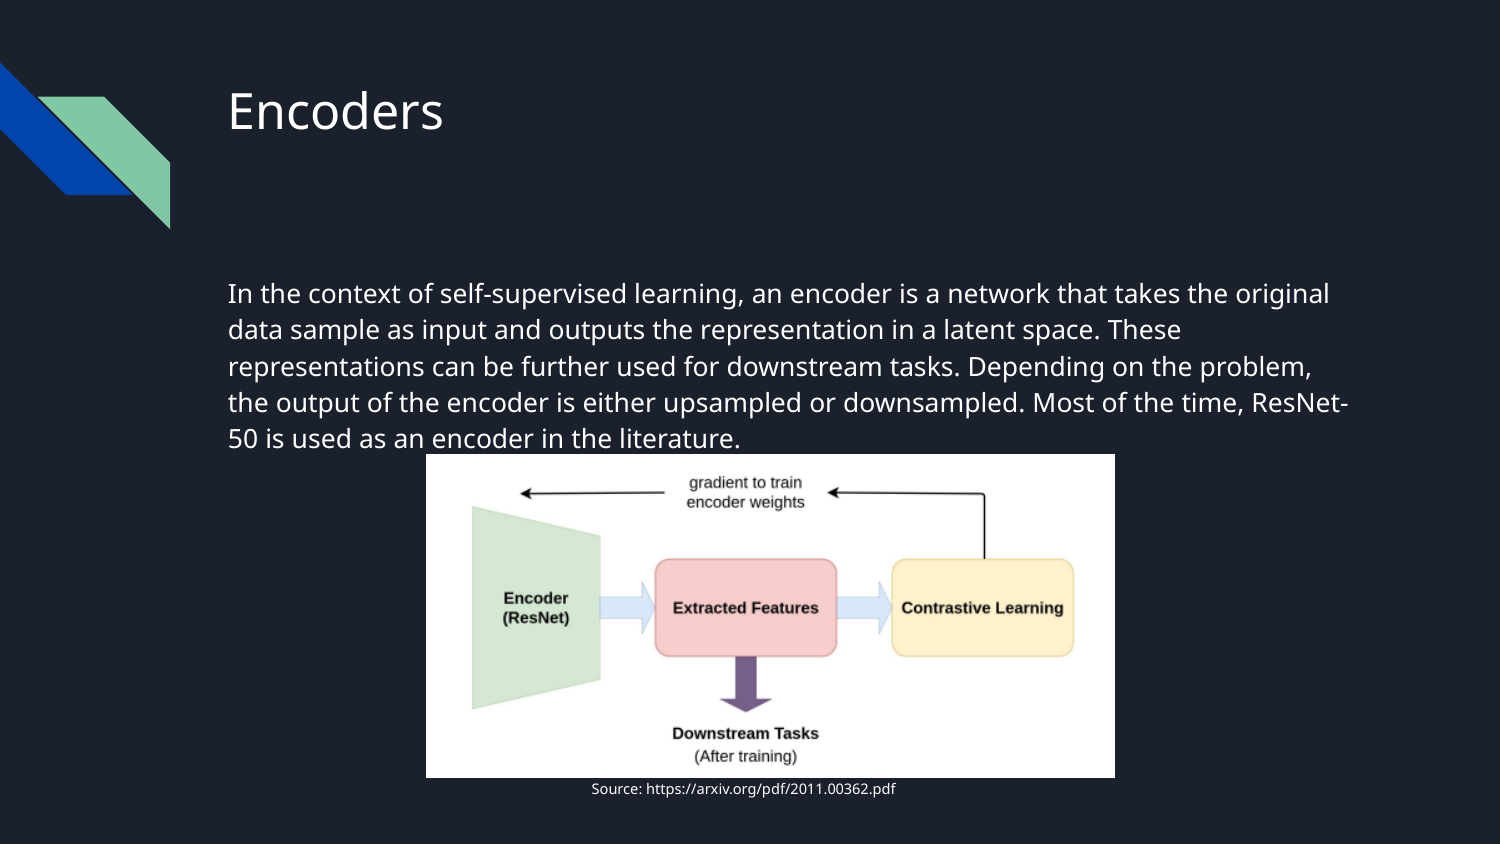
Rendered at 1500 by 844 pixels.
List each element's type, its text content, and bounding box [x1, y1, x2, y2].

picture [426, 454, 1115, 778]
text_box Source: https://arxiv.org/pdf/2011.00362.pdf [576, 786, 981, 807]
title Encoders [212, 64, 1368, 215]
list In the context of self-supervised learning, an encoder is a network that takes the original data sample as input and outputs the representation in a latent space. These representations can be further used for downstream tasks. Depending on the problem, the output of the encoder is either upsampled or downsampled. Most of the time, ResNet-50 is used as an encoder in the literature. [212, 257, 1368, 471]
